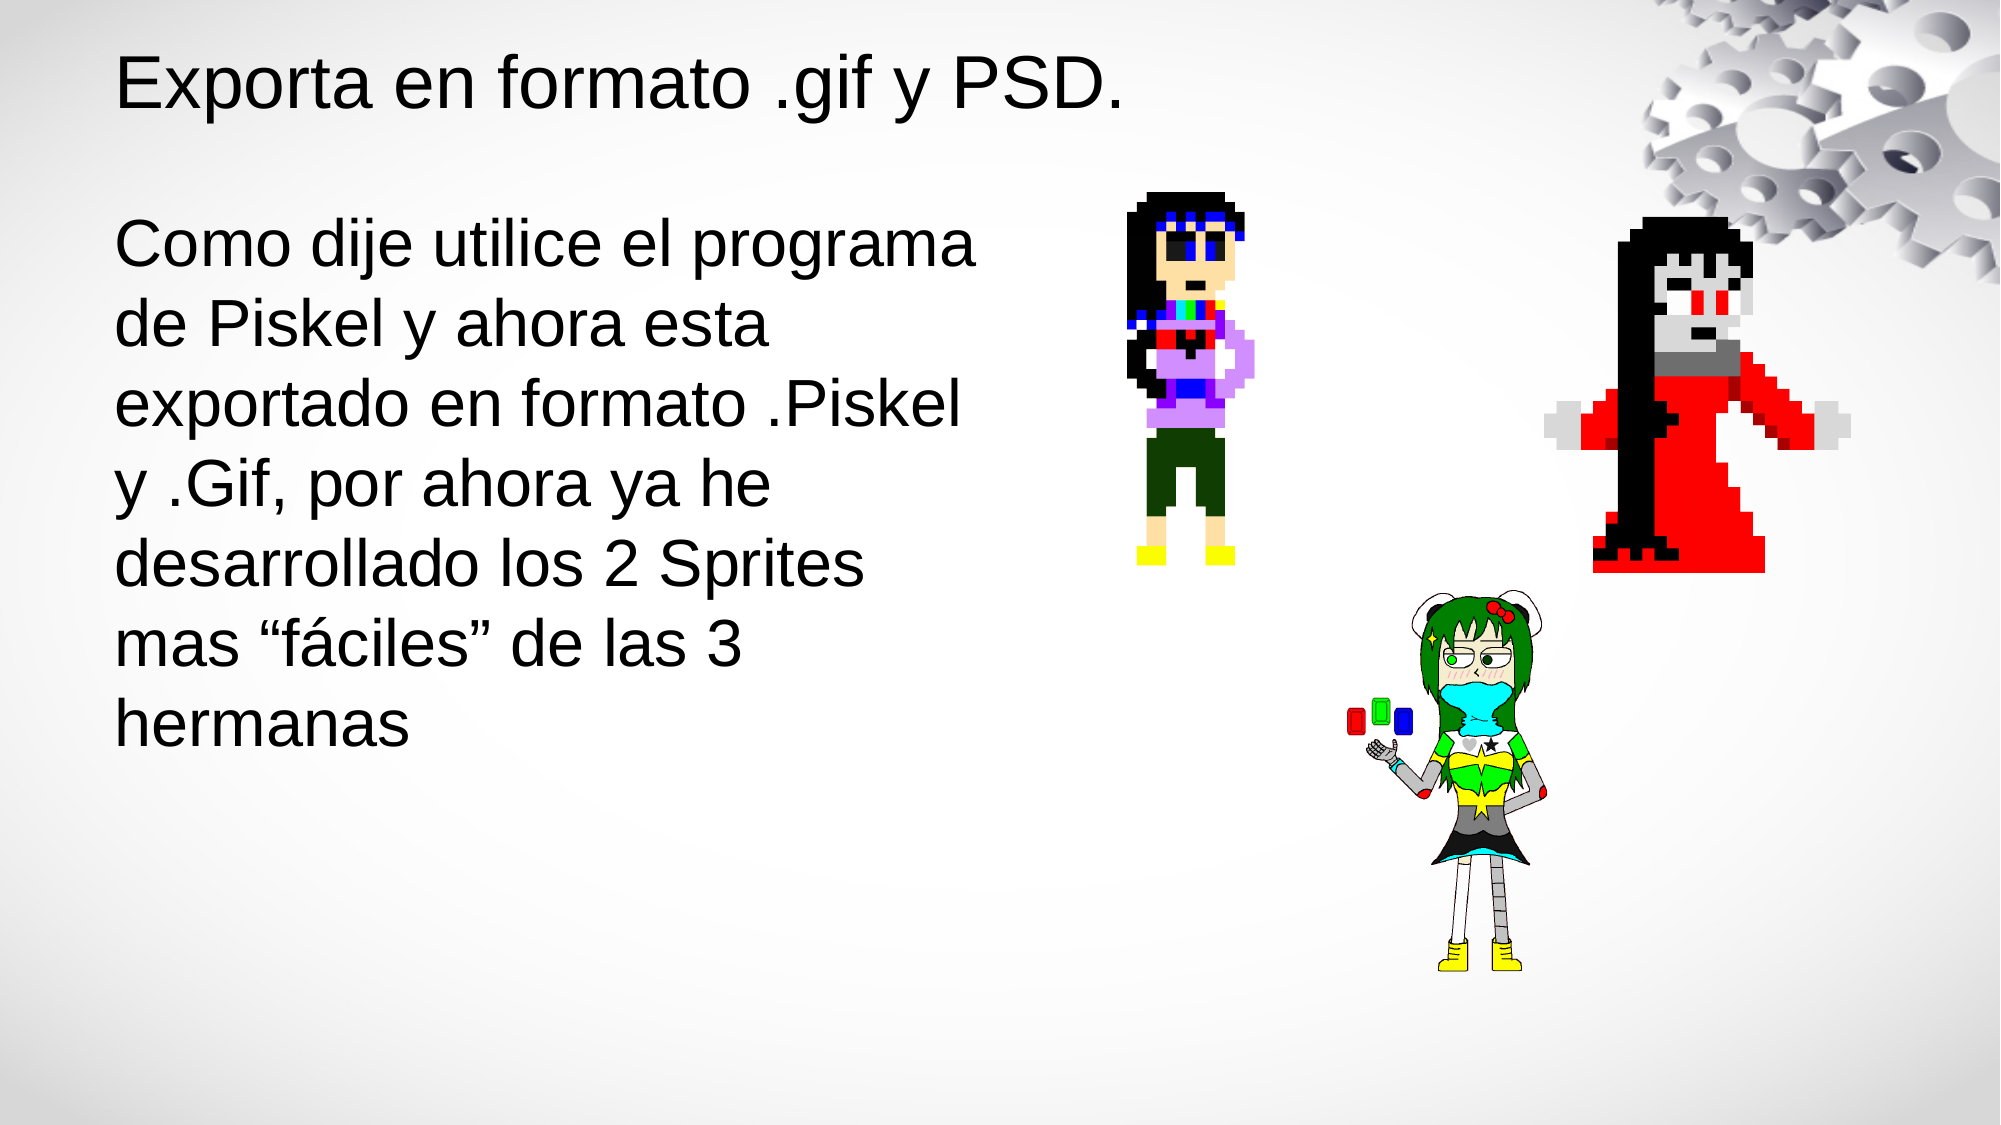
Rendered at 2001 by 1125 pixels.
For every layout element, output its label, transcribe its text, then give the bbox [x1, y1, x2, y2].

picture [0, 0, 2000, 1125]
list Como dije utilice el programa de Piskel y ahora esta exportado en formato .Piskel y .Gif, por ahora ya he desarrollado los 2 Sprites mas “fáciles” de las 3 hermanas [99, 192, 1001, 1006]
title Exporta en formato .gif y PSD. [99, 30, 1901, 127]
